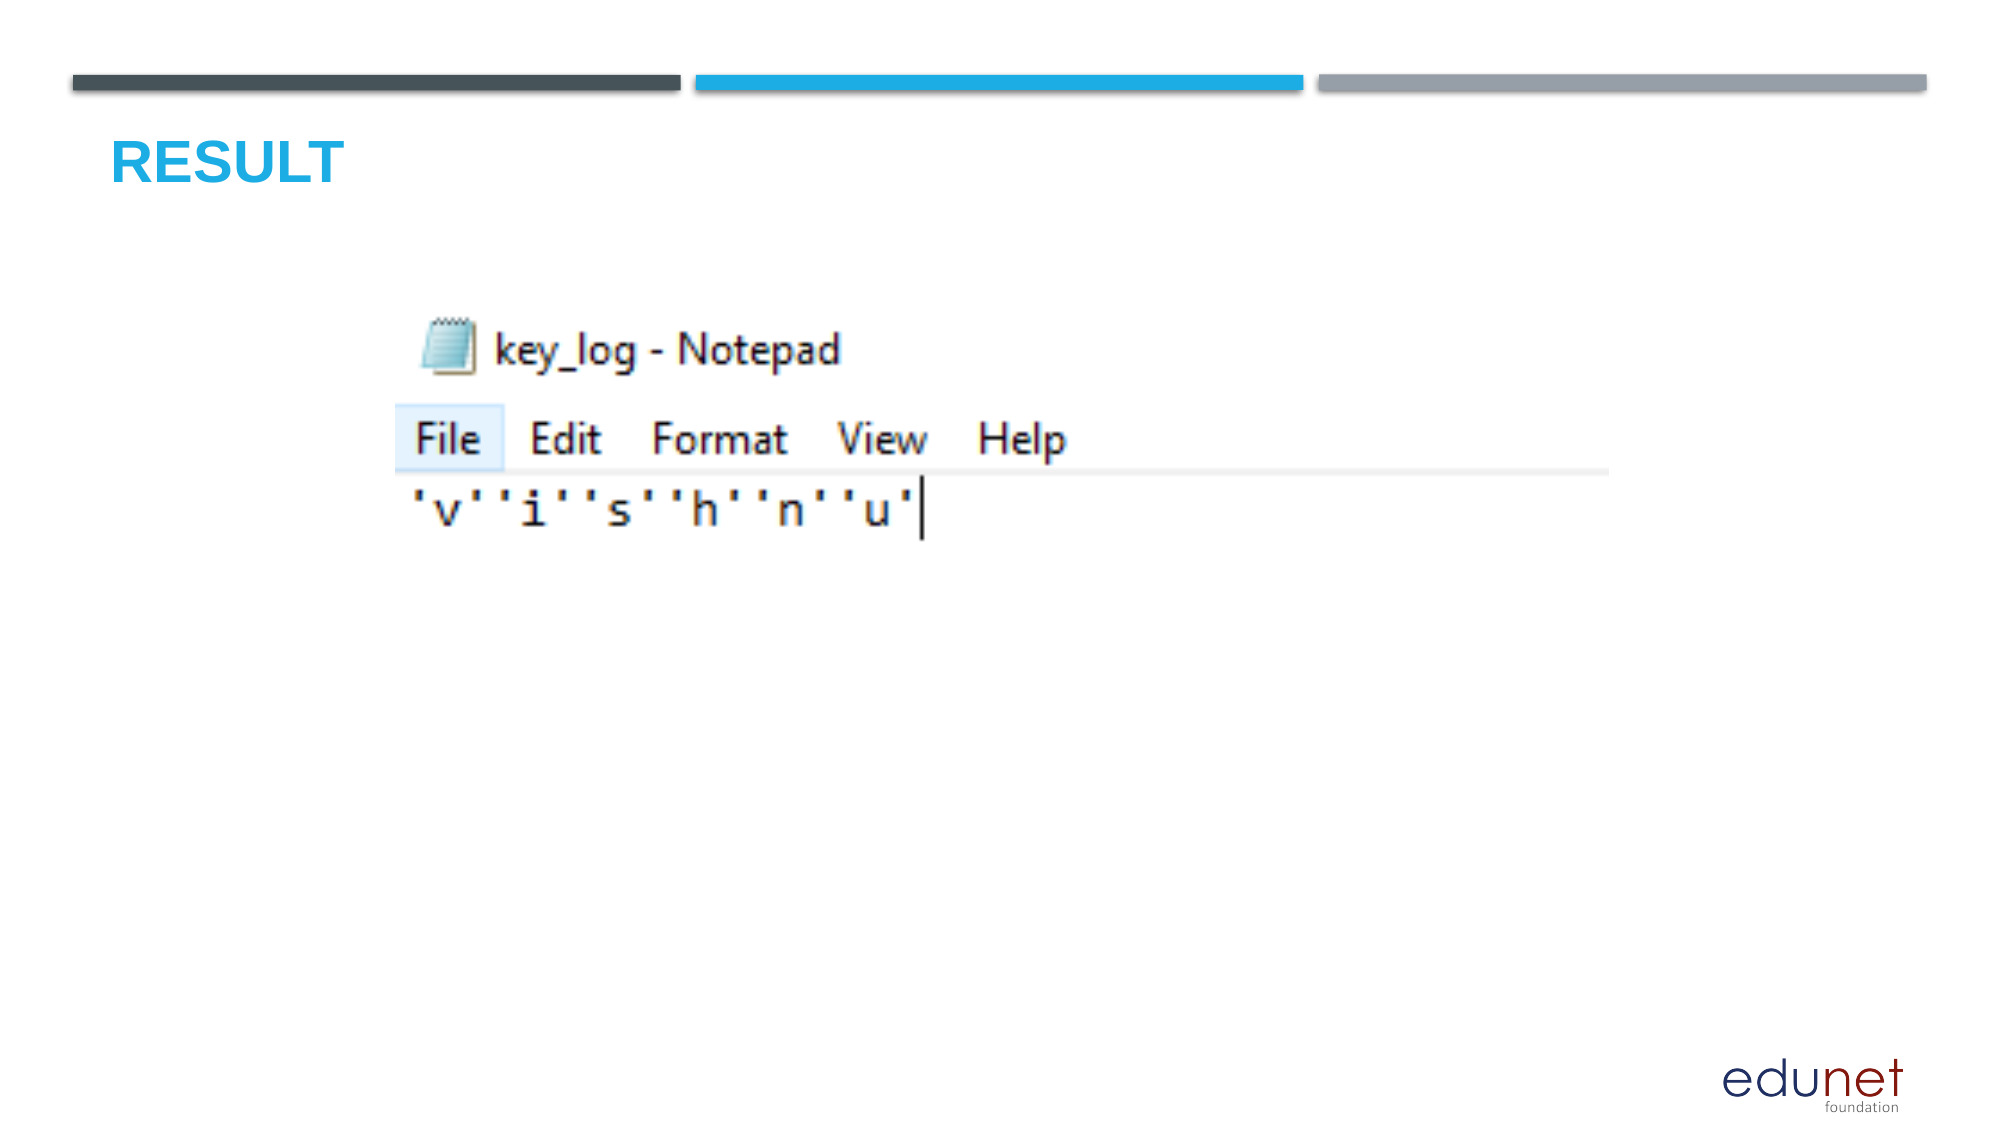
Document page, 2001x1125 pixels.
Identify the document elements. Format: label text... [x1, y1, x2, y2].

title Result [95, 115, 1905, 203]
picture [1719, 1056, 1905, 1116]
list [395, 301, 1609, 850]
